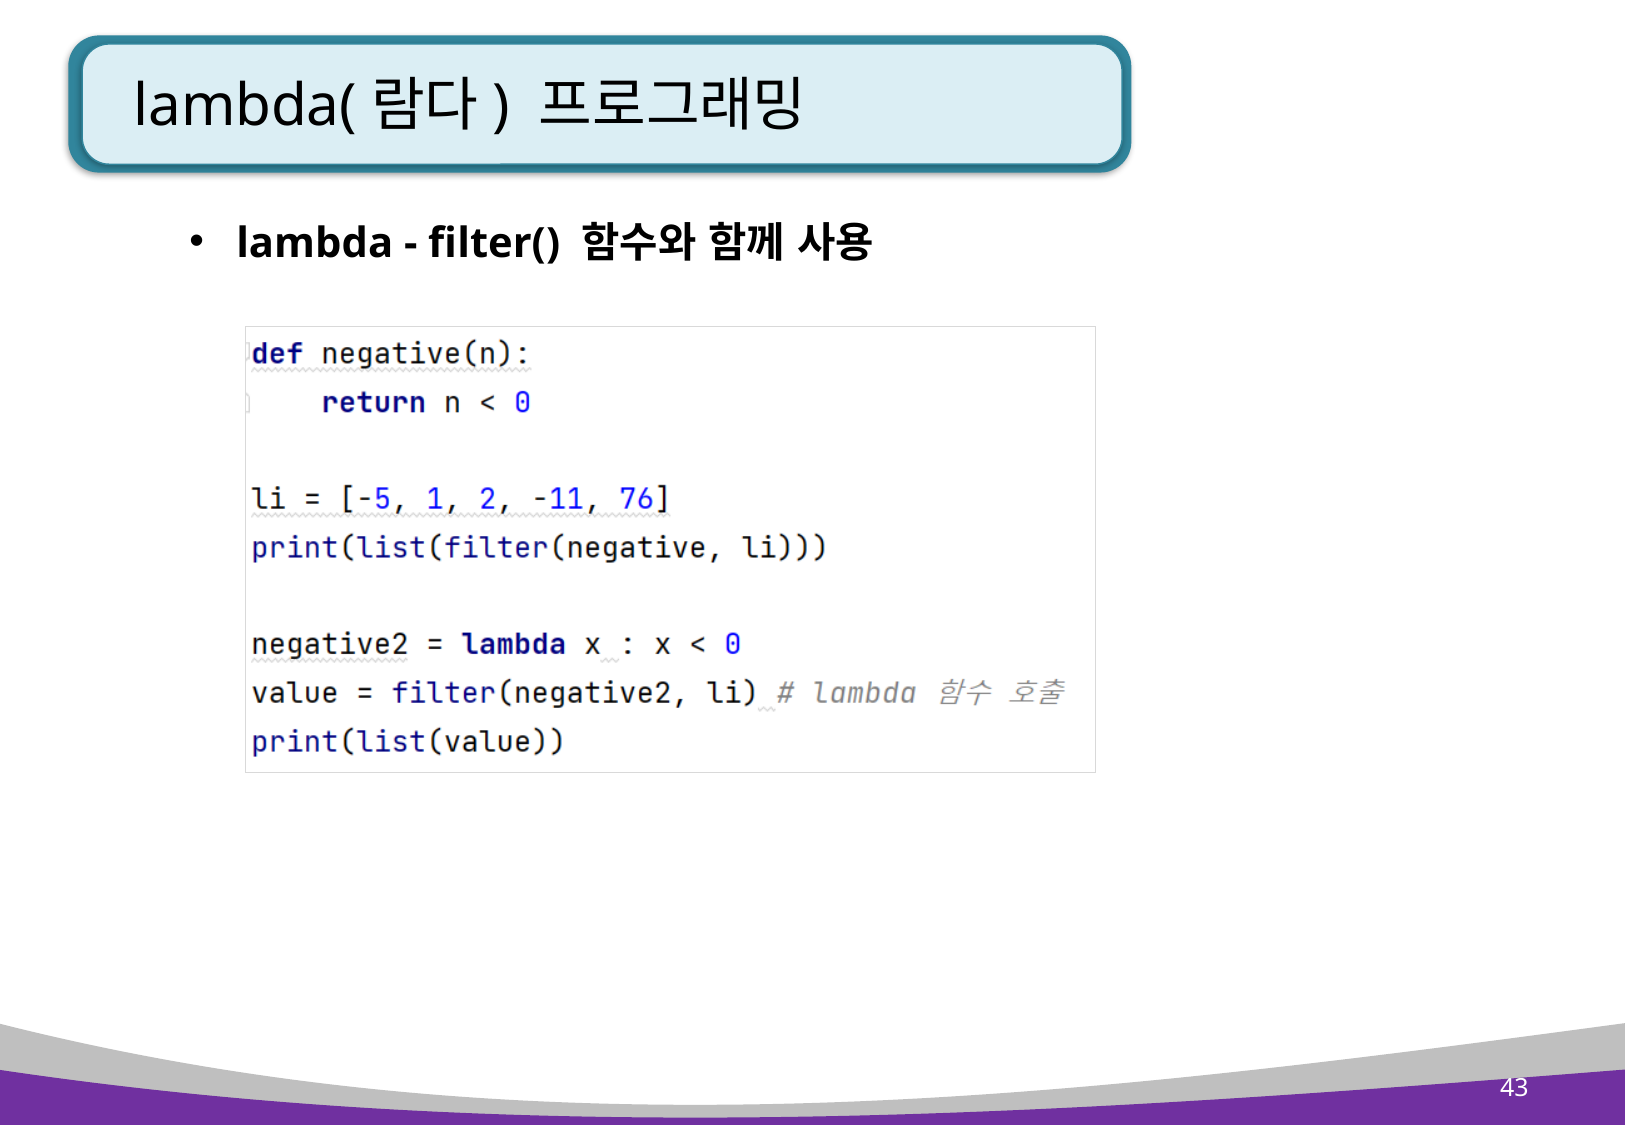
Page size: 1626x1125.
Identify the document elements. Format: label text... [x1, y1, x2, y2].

slide_number 43 [1452, 1058, 1544, 1119]
text_box lambda - filter() 함수와 함께 사용 [174, 208, 1108, 273]
picture [245, 326, 1096, 773]
title lambda(람다) 프로그래밍 [103, 32, 1121, 173]
